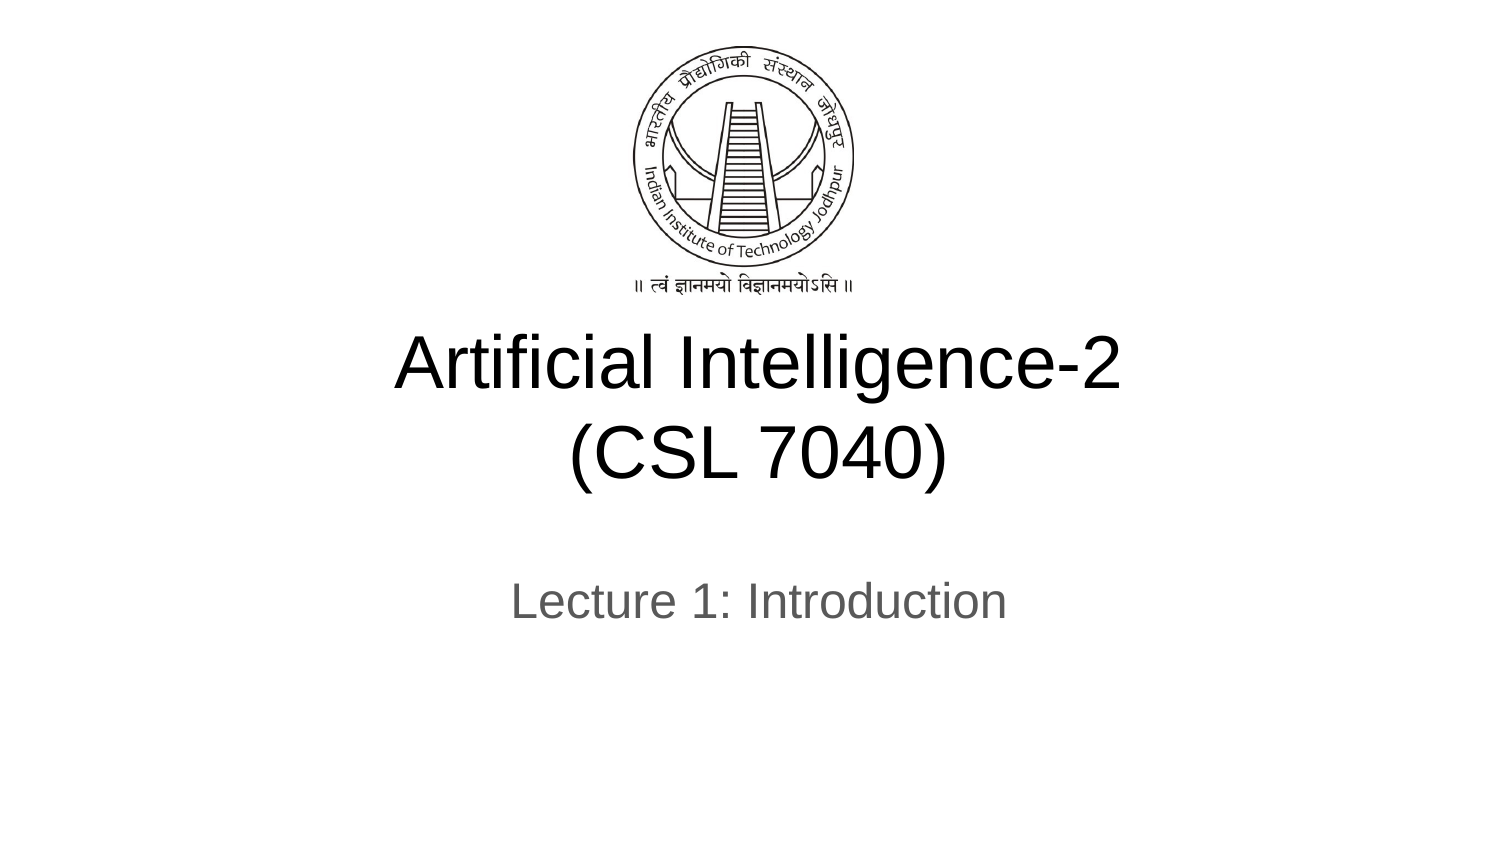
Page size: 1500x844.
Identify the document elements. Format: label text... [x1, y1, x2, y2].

subtitle Lecture 1: Introduction [356, 553, 1144, 769]
picture [627, 46, 854, 296]
title Artificial Intelligence-2 (CSL 7040) [281, 328, 1238, 509]
